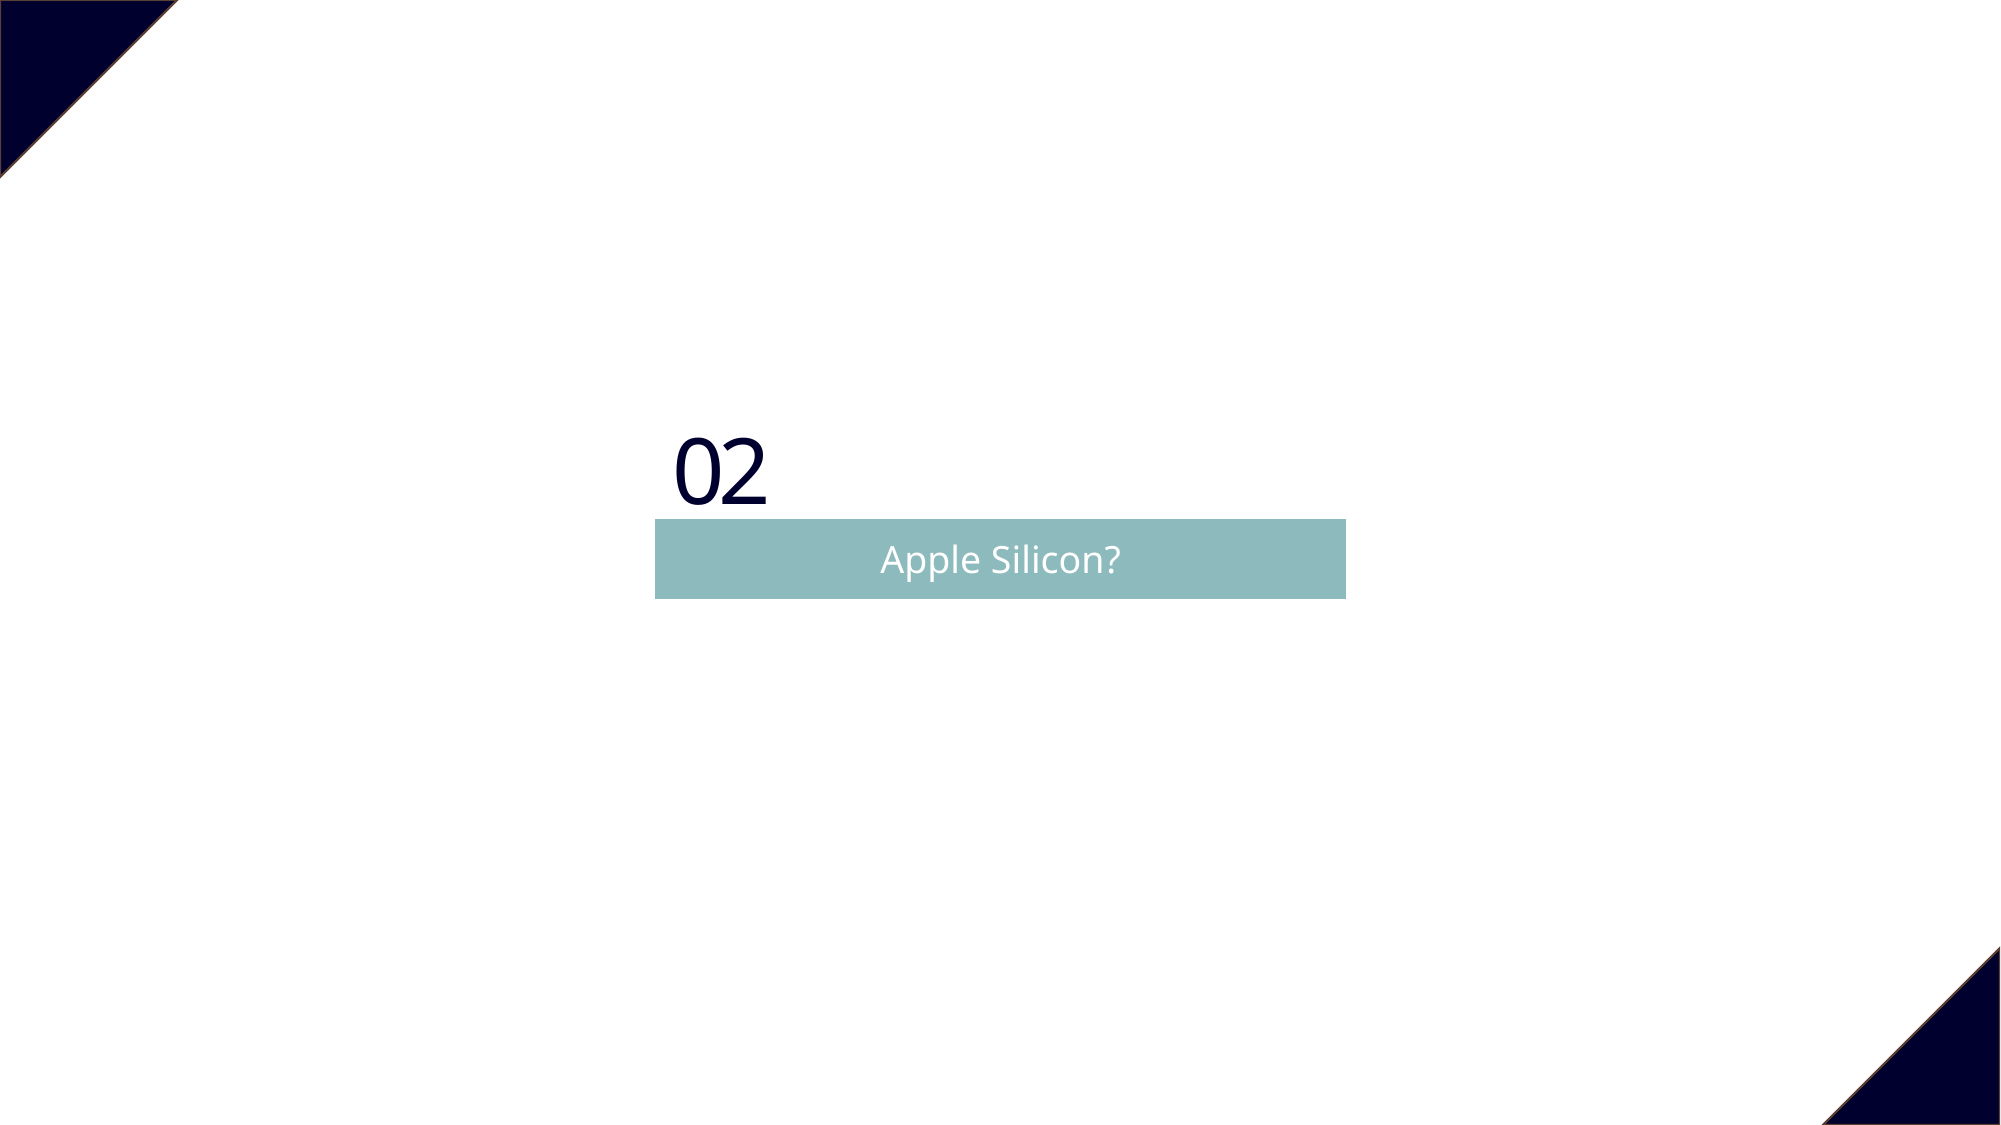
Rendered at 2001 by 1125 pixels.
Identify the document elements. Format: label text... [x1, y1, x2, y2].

text_box Apple Silicon? [655, 519, 1346, 599]
text_box 02 [657, 405, 786, 519]
